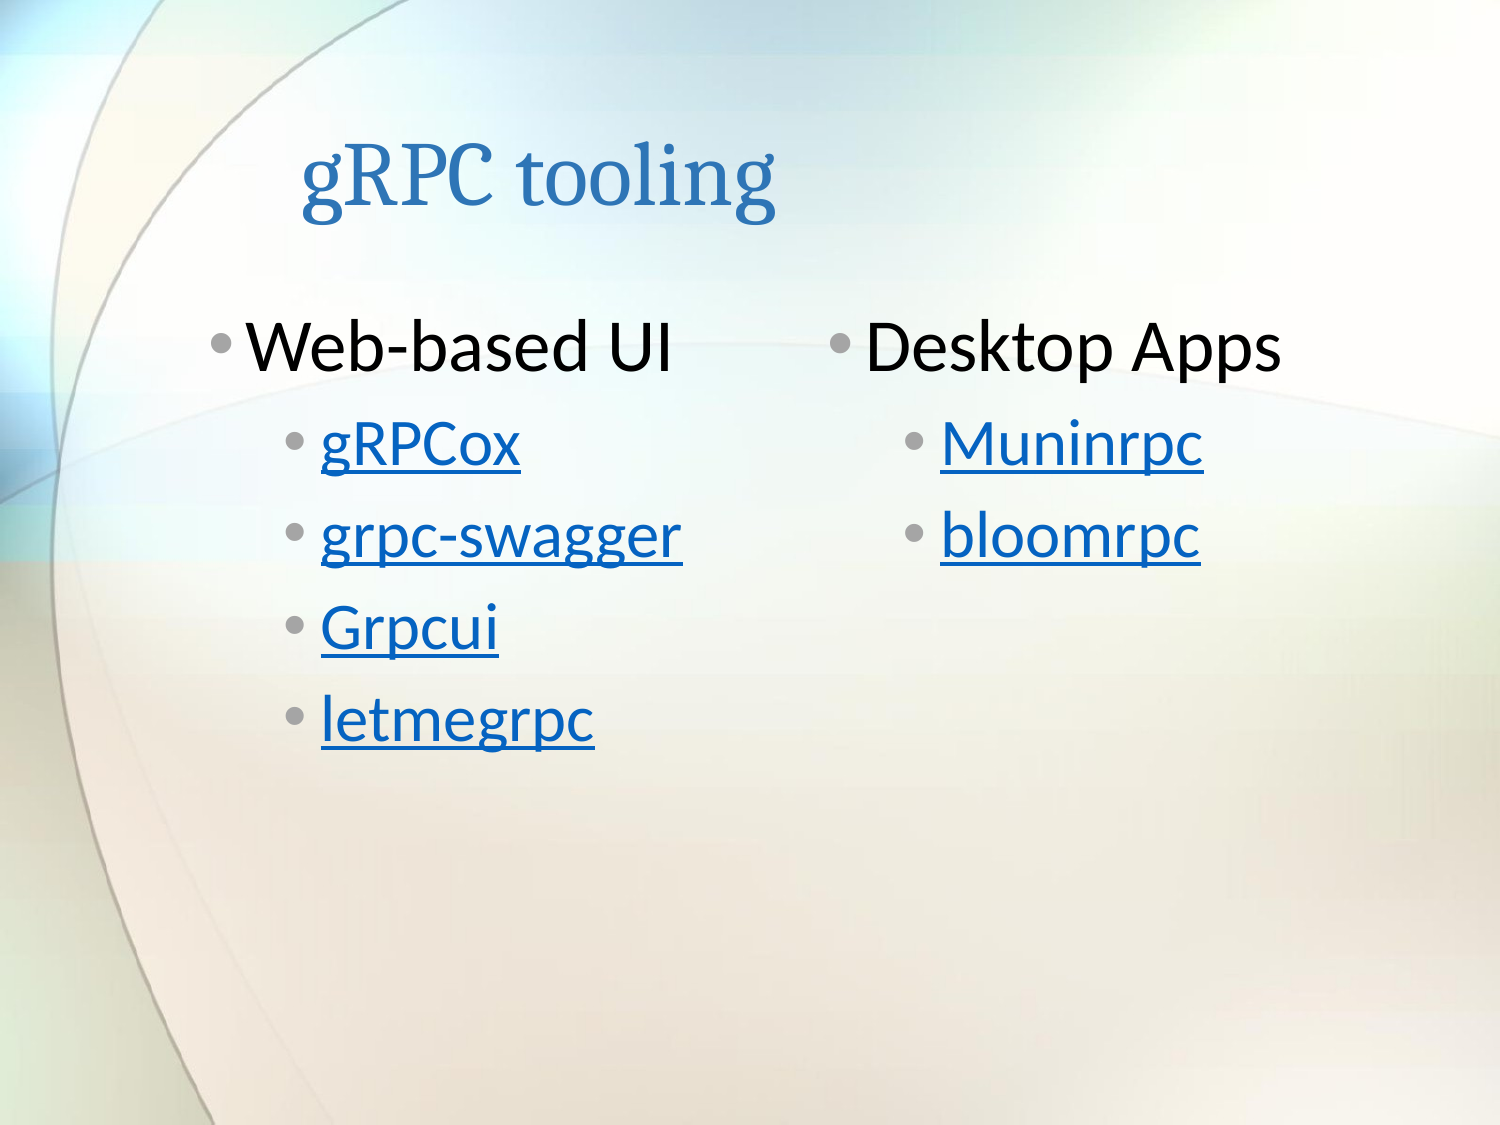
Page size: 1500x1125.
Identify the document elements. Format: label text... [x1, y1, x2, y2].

list Web-based UI gRPCox grpc-swagger Grpcui letmegrpc [193, 299, 779, 1014]
title gRPC tooling [285, 59, 1397, 278]
list Desktop Apps Muninrpc bloomrpc [812, 299, 1398, 1014]
picture [0, 0, 1500, 1125]
